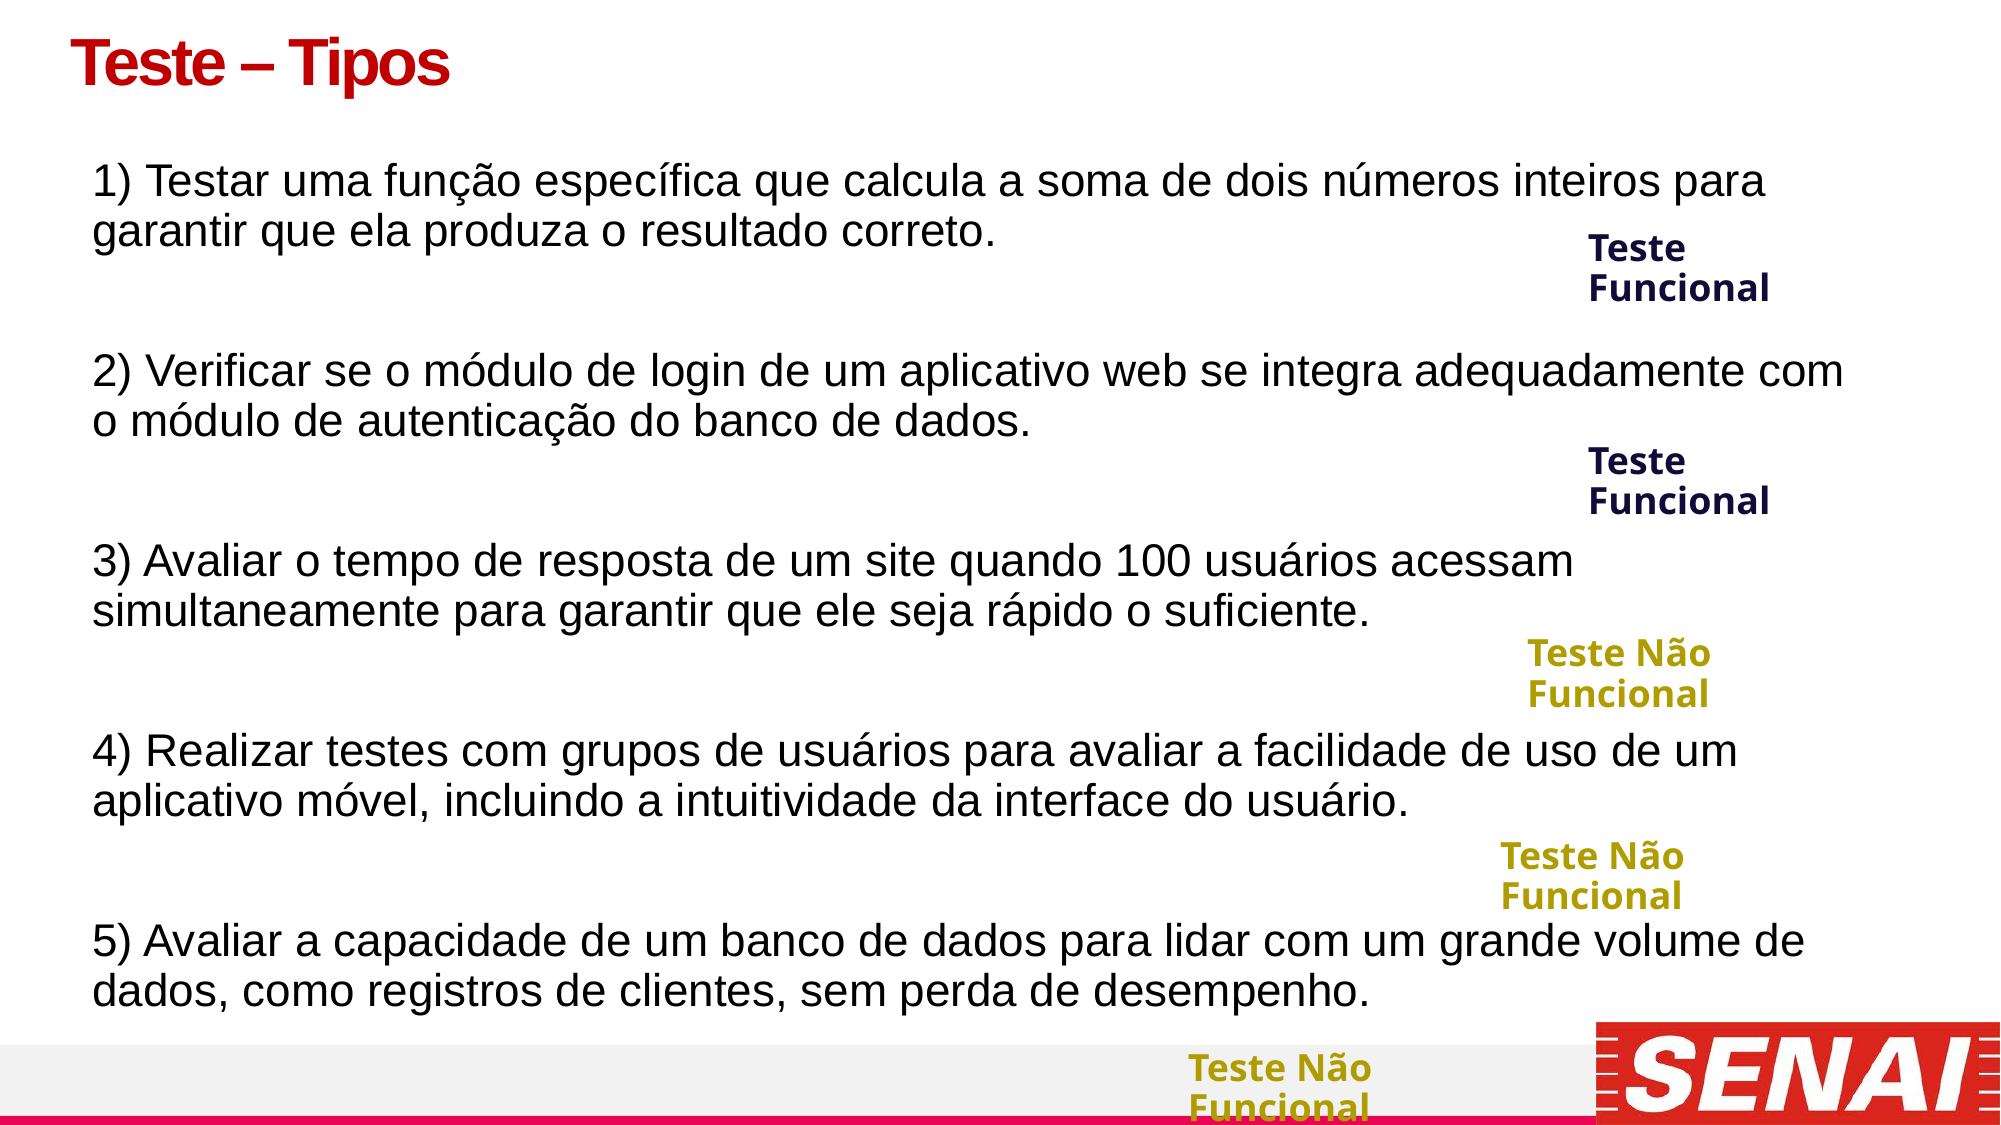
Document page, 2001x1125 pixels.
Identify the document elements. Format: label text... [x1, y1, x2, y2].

text_box Teste Funcional [1573, 434, 1856, 495]
text_box Teste Não Funcional [1512, 627, 1874, 688]
text_box Teste Não Funcional [1485, 829, 1847, 890]
picture [1596, 1022, 2000, 1125]
text_box Teste Funcional [1573, 221, 1856, 282]
text_box Teste – Tipos [70, 28, 1930, 100]
text_box Teste Não Funcional [1173, 1041, 1535, 1102]
text_box 1) Testar uma função específica que calcula a soma de dois números inteiros para garantir que ela produza o resultado correto. 2) Verificar se o módulo de login de um aplicativo web se integra adequadamente com o módulo de autenticação do banco de dados. 3) Avaliar o tempo de resposta de um site quando 100 usuários acessam simultaneamente para garantir que ele seja rápido o suficiente. 4) Realizar testes com grupos de usuários para avaliar a facilidade de uso de um aplicativo móvel, incluindo a intuitividade da interface do usuário. 5) Avaliar a capacidade de um banco de dados para lidar com um grande volume de dados, como registros de clientes, sem perda de desempenho. [77, 149, 1895, 1023]
